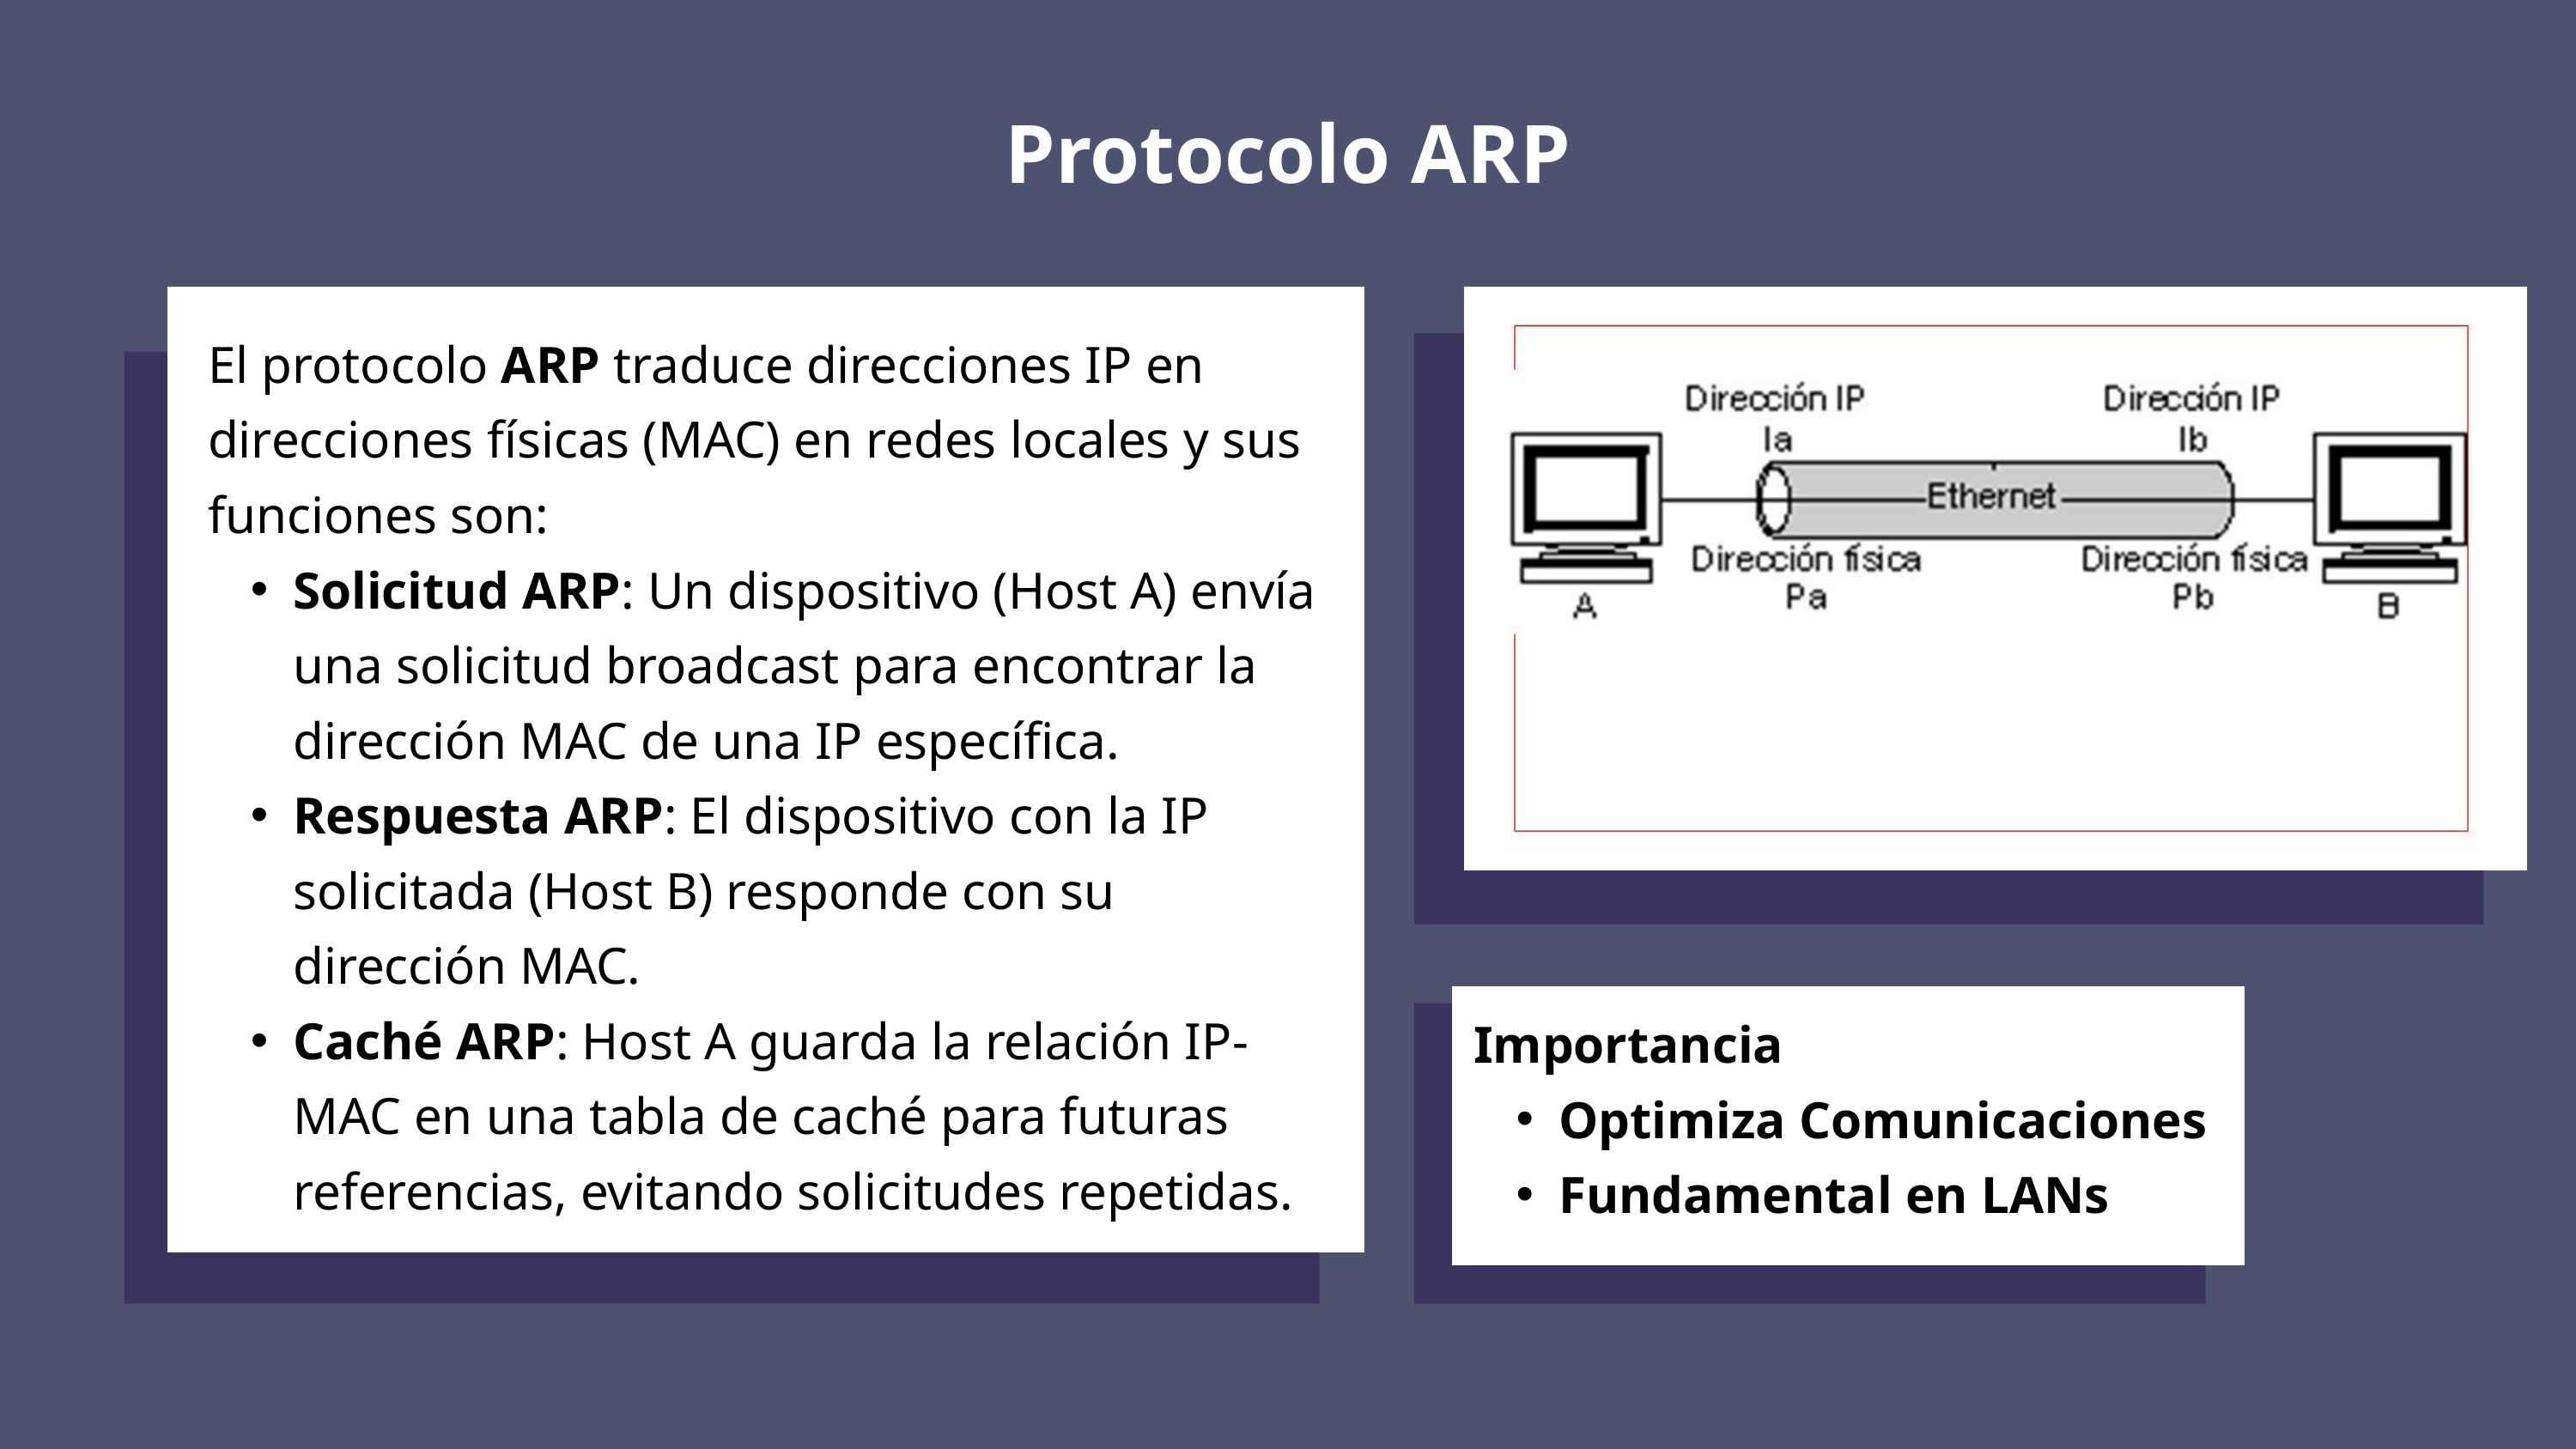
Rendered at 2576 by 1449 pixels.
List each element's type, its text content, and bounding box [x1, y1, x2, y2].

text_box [1451, 985, 2245, 1266]
text_box Protocolo ARP [124, 78, 2452, 199]
text_box [1463, 287, 2527, 870]
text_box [1413, 332, 2484, 925]
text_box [167, 287, 1364, 1253]
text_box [1413, 1003, 2206, 1304]
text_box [124, 351, 1320, 1304]
